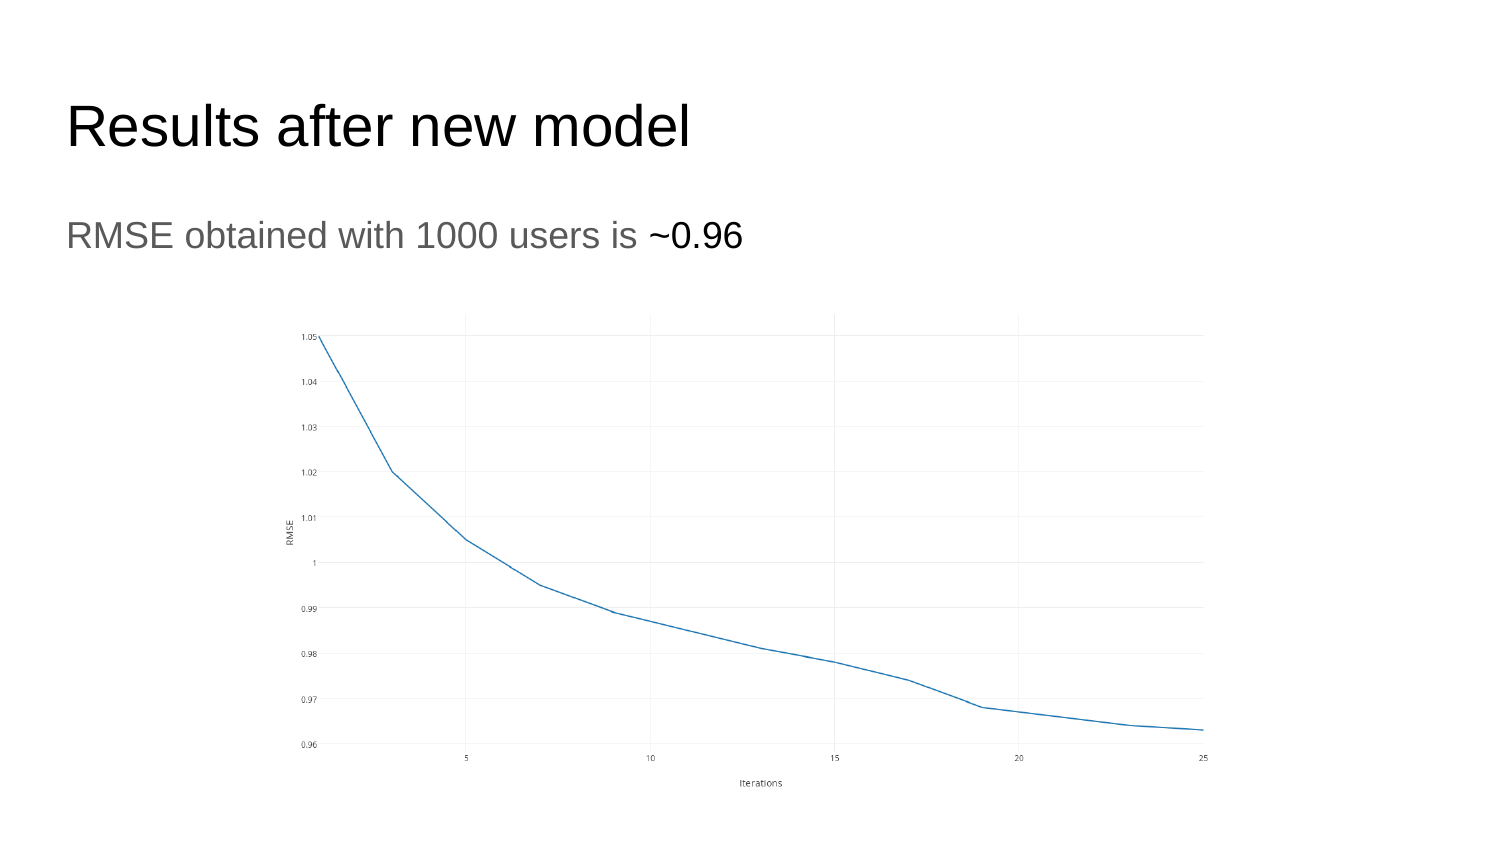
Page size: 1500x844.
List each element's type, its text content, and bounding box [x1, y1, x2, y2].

title Results after new model [51, 72, 1449, 167]
list RMSE obtained with 1000 users is ~0.96 [51, 189, 1449, 750]
picture [277, 298, 1223, 791]
